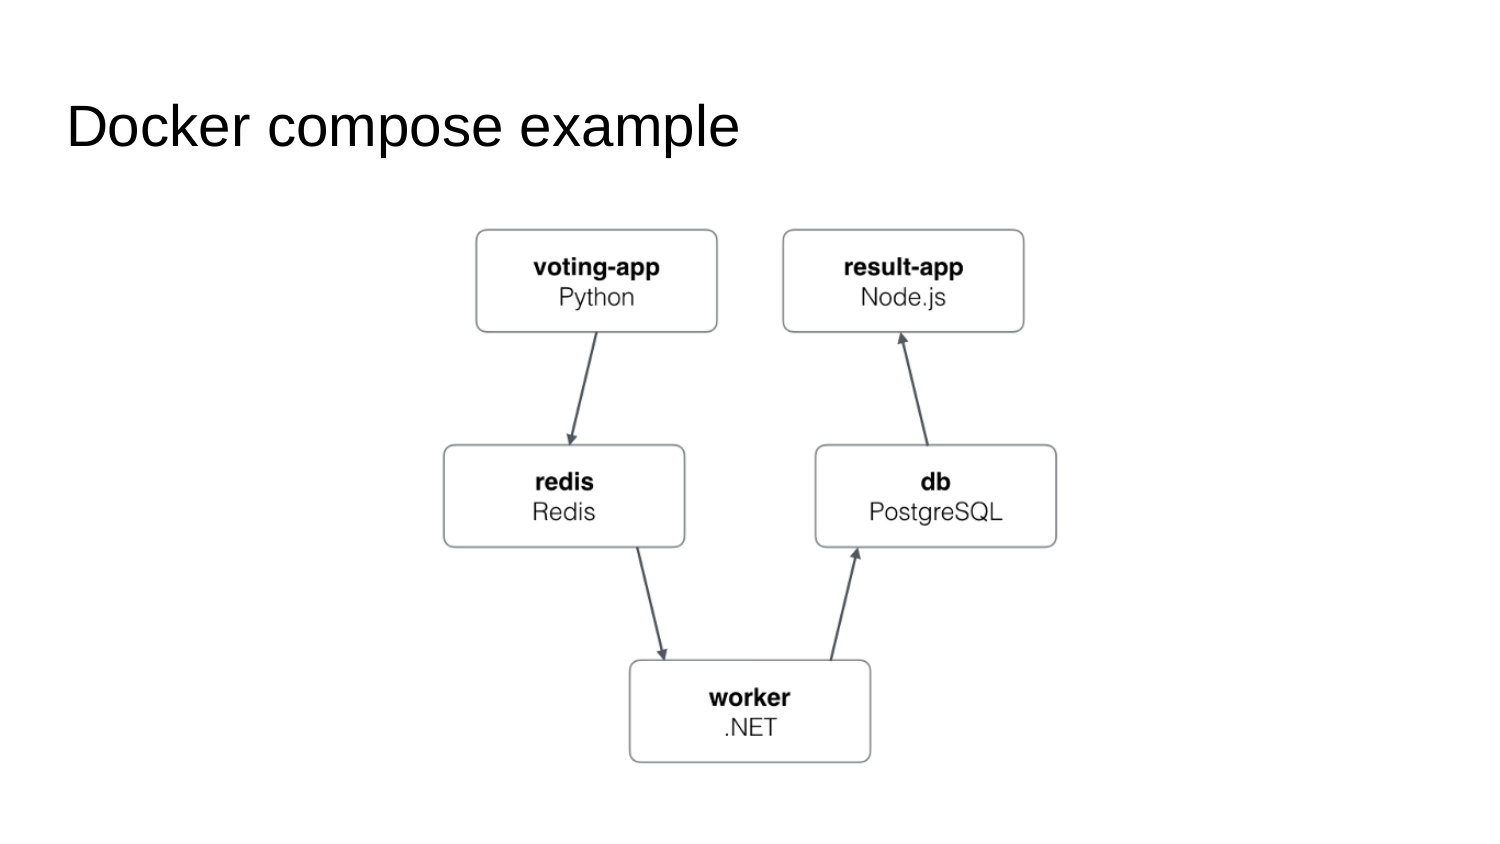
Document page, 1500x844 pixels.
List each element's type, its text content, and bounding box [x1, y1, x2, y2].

picture [310, 166, 1189, 826]
title Docker compose example [51, 72, 1449, 167]
